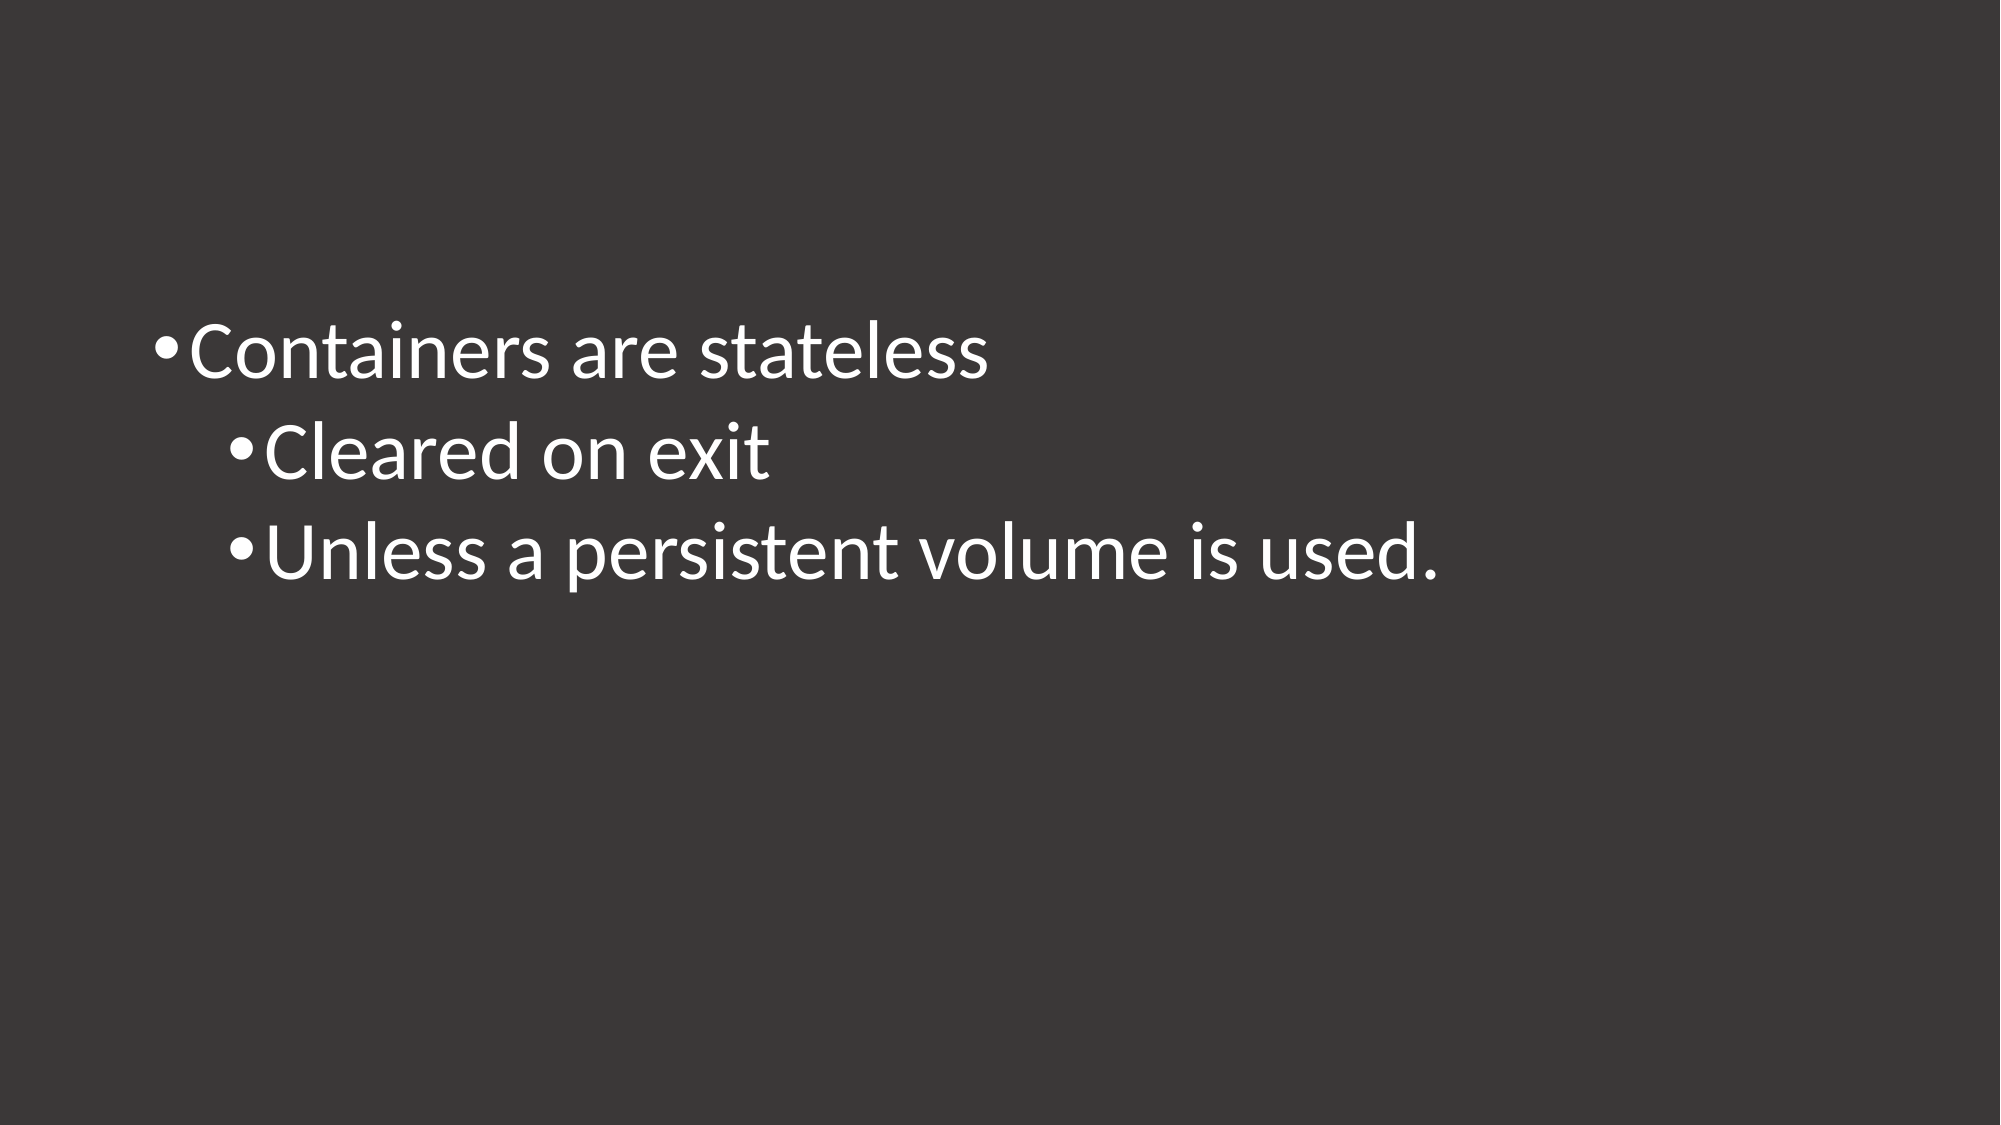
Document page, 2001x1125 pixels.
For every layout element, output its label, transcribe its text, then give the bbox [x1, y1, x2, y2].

list Containers are stateless Cleared on exit Unless a persistent volume is used. [137, 299, 1863, 1014]
